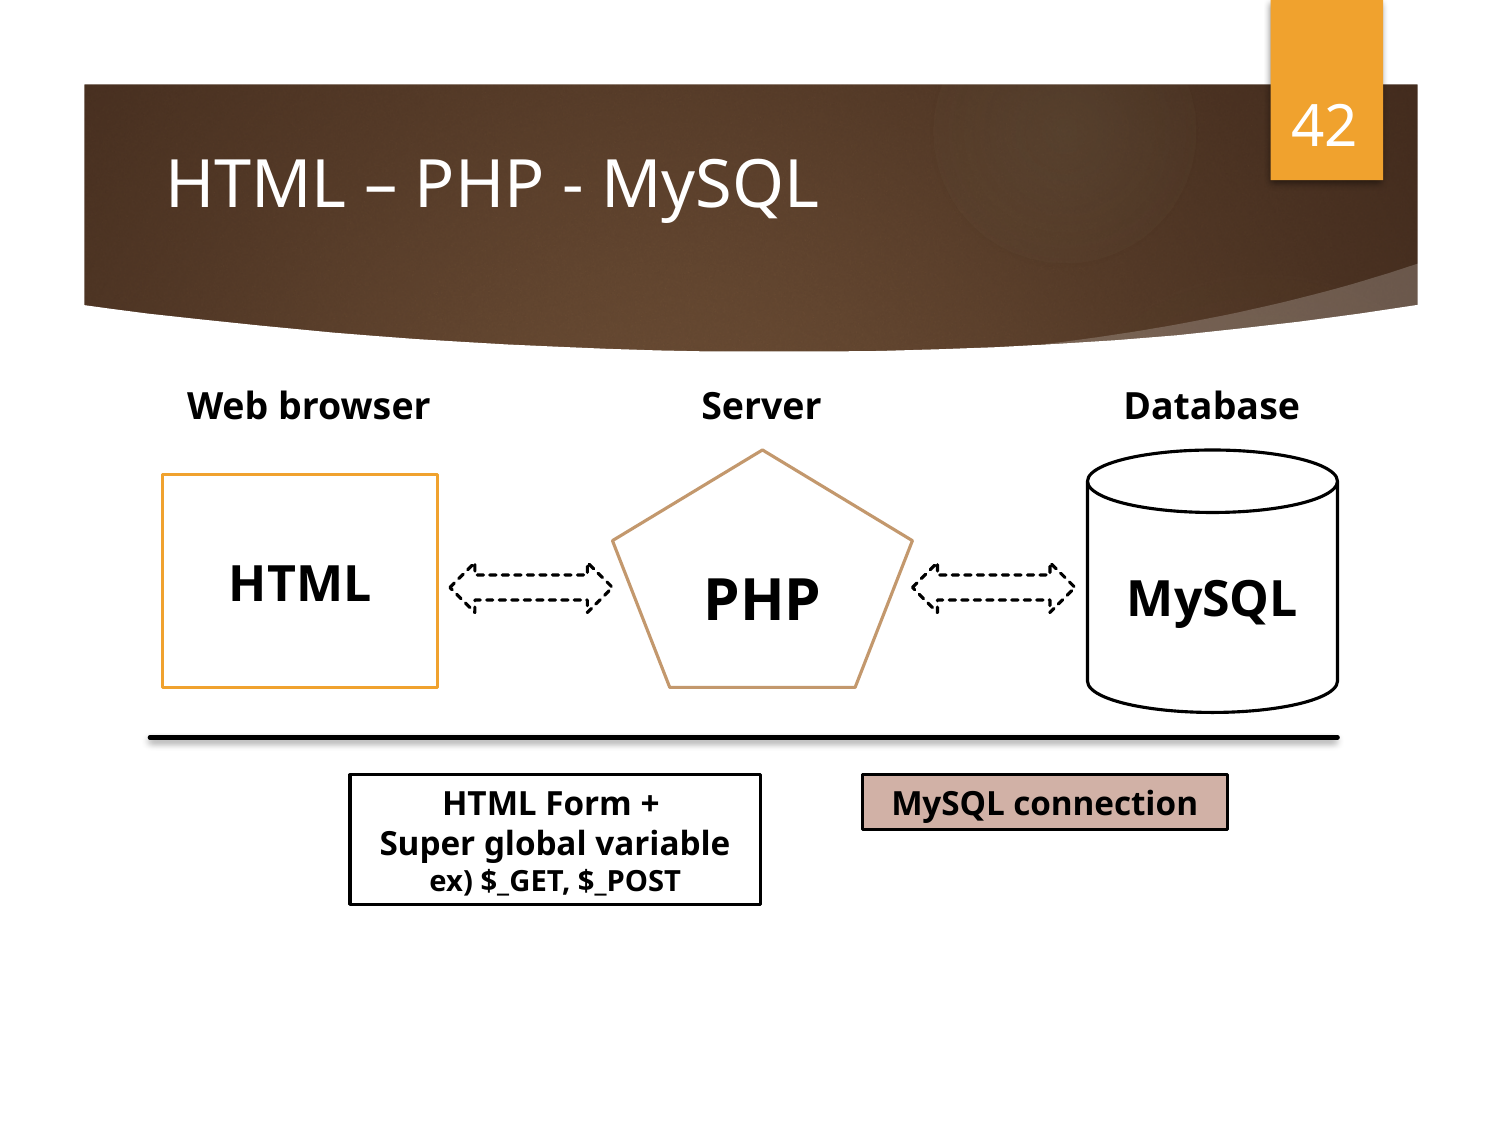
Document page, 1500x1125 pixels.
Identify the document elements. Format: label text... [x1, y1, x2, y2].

text_box MySQL connection [918, 773, 1229, 831]
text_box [162, 374, 913, 907]
text_box Database [1108, 374, 1316, 435]
slide_number 42 [1259, 48, 1390, 175]
text_box [918, 562, 1076, 614]
title HTML – PHP - MySQL [150, 101, 1451, 261]
text_box MySQL [1085, 448, 1340, 715]
